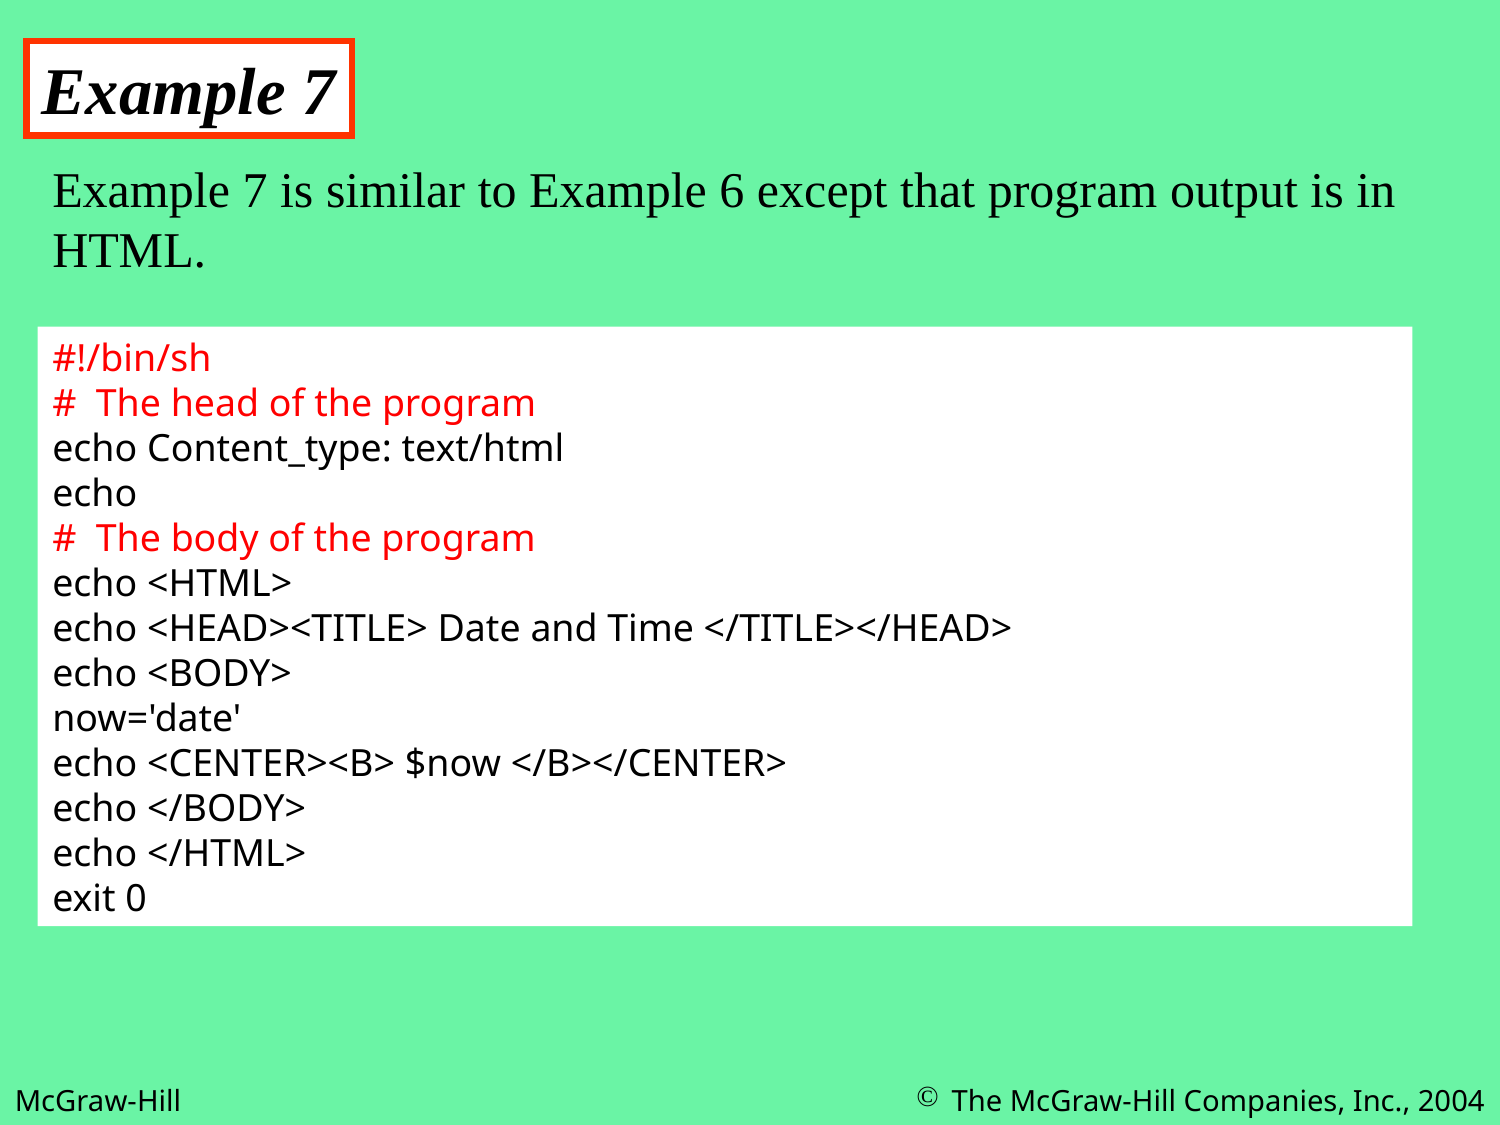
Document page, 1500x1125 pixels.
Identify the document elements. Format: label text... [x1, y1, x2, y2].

text_box Example 7 [26, 40, 352, 136]
text_box Example 7 is similar to Example 6 except that program output is in HTML. [37, 149, 1425, 285]
text_box #!/bin/sh # The head of the program echo Content_type: text/html echo # The body of the program echo <HTML> echo <HEAD><TITLE> Date and Time </TITLE></HEAD> echo <BODY> now='date' echo <CENTER><B> $now </B></CENTER> echo </BODY> echo </HTML> exit 0 [37, 326, 1413, 927]
